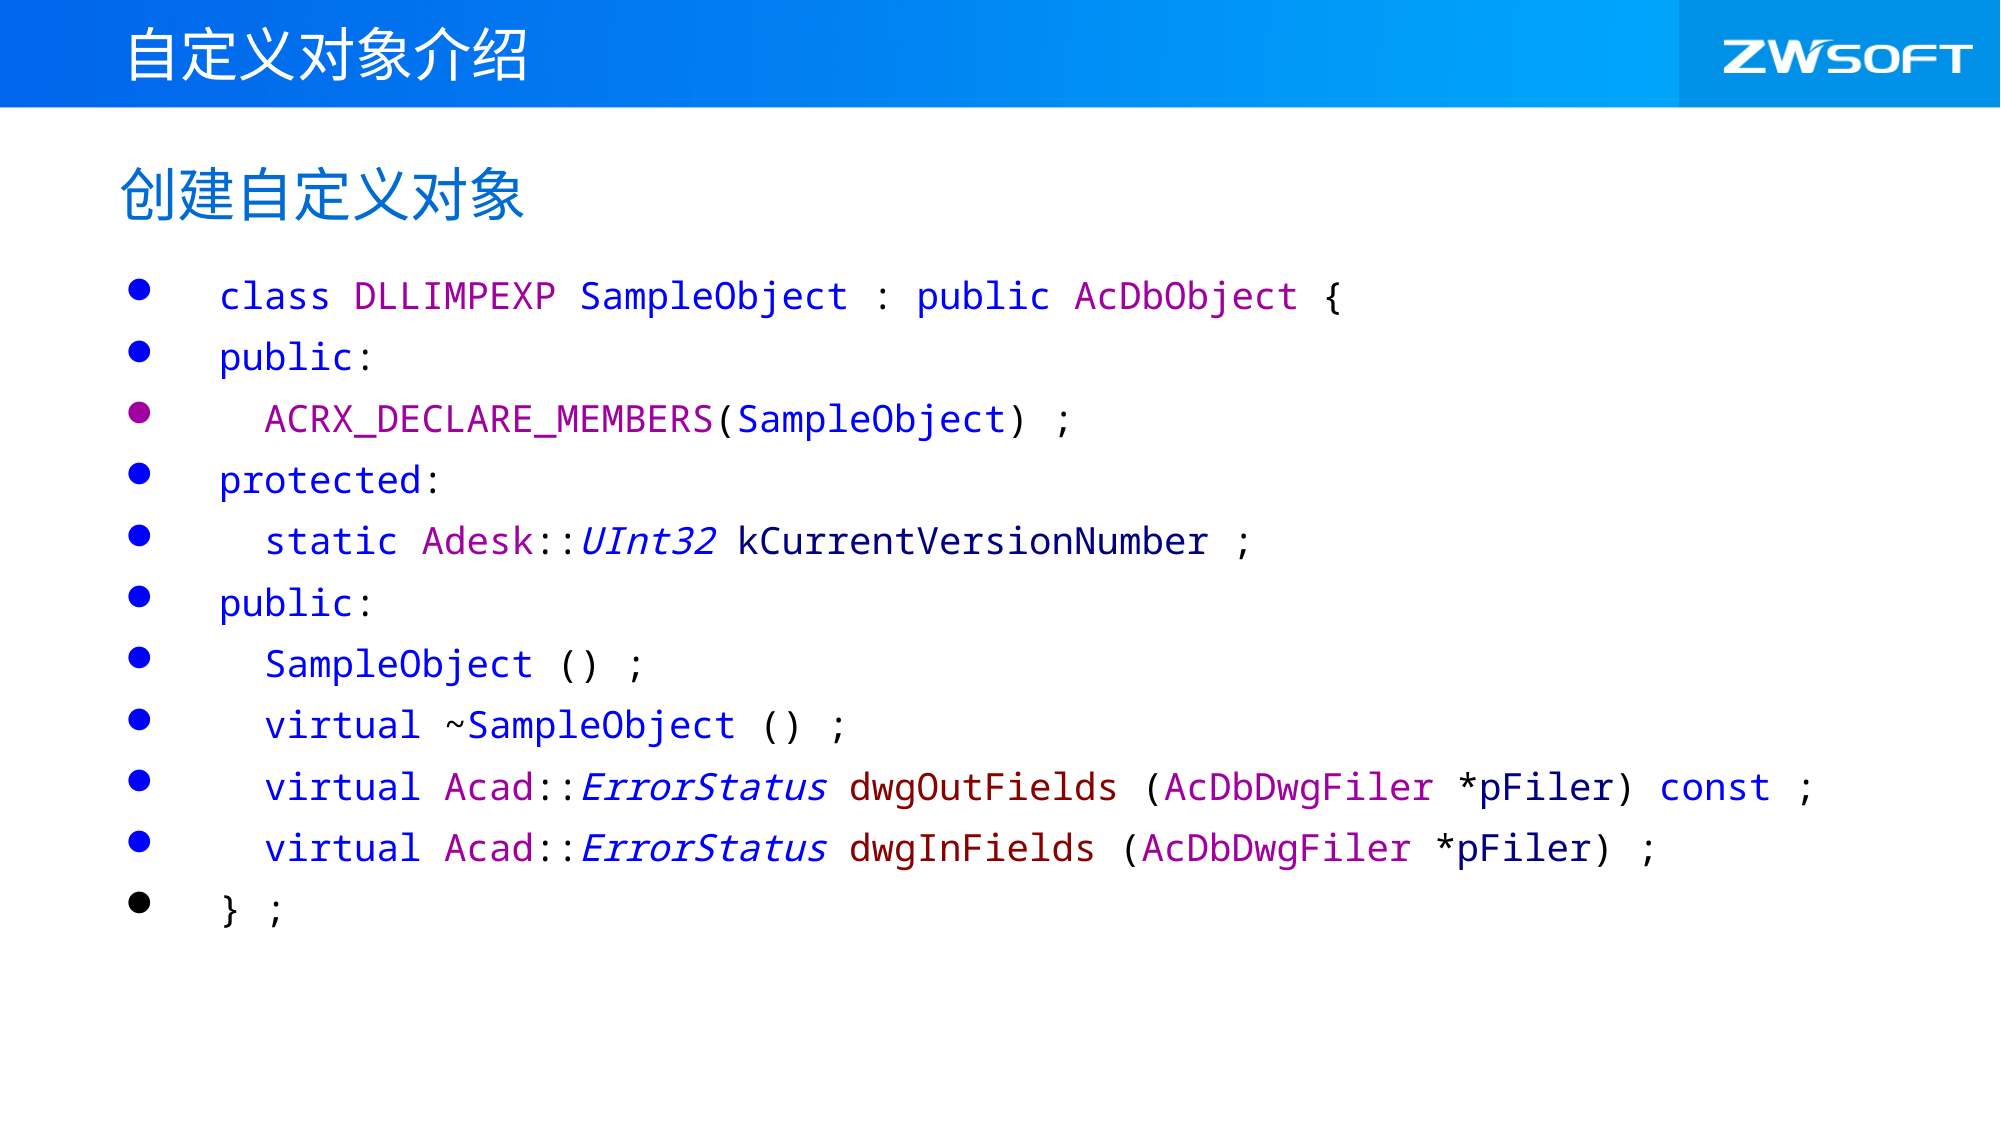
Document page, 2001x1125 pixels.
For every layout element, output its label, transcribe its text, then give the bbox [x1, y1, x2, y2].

picture [0, 0, 2000, 1125]
list 自定义对象介绍 [107, 18, 551, 97]
list class DLLIMPEXP SampleObject : public AcDbObject { public: ACRX_DECLARE_MEMBERS(SampleObject) ; protected: static Adesk::UInt32 kCurrentVersionNumber ; public: SampleObject () ; virtual ~SampleObject () ; virtual Acad::ErrorStatus dwgOutFields (AcDbDwgFiler *pFiler) const ; virtual Acad::ErrorStatus dwgInFields (AcDbDwgFiler *pFiler) ; } ; [110, 269, 1896, 1076]
title 创建自定义对象 [104, 158, 1893, 238]
